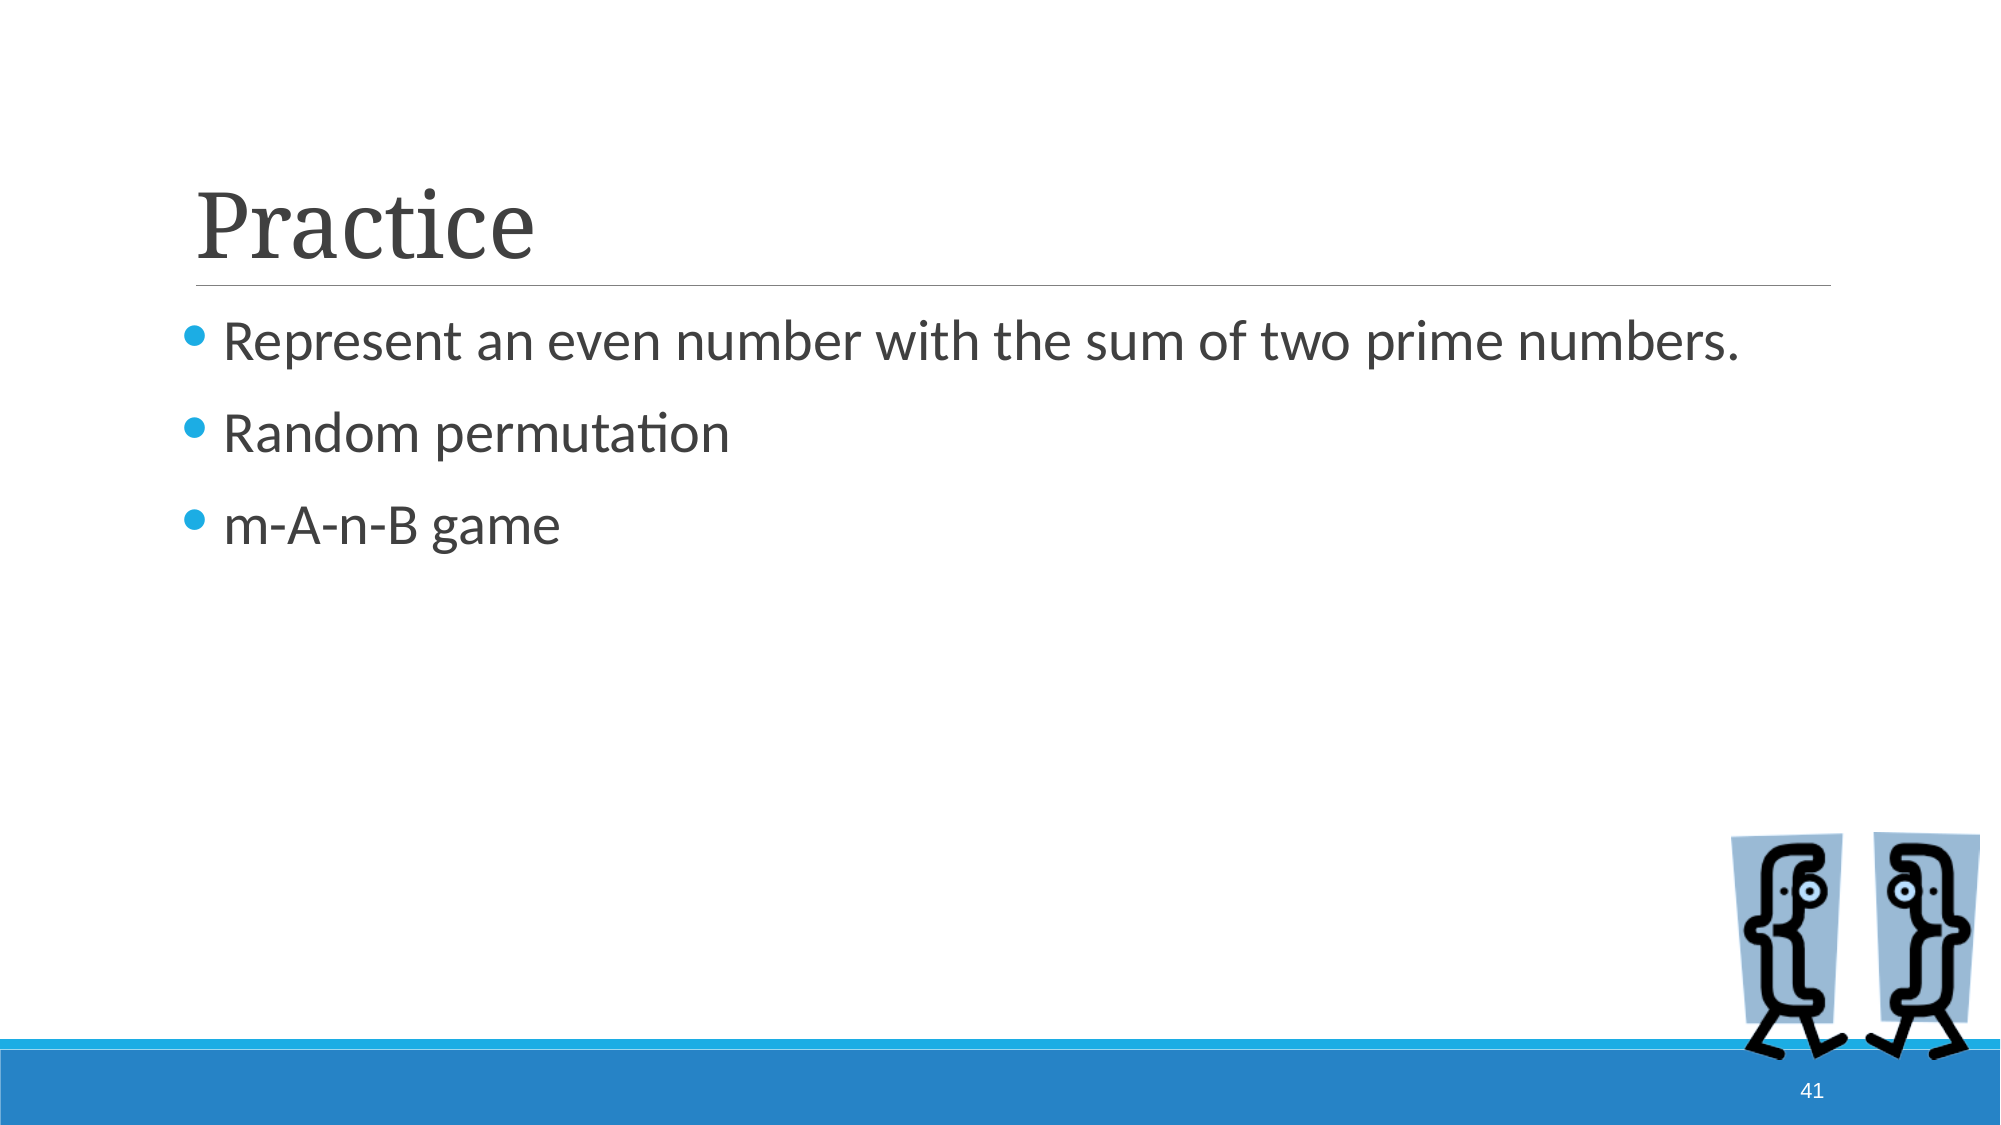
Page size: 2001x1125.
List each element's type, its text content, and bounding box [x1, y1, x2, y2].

list Represent an even number with the sum of two prime numbers. Random permutation m-A-n-B game [180, 302, 1830, 963]
title Practice [180, 47, 1830, 285]
slide_number 41 [1624, 1059, 1840, 1120]
